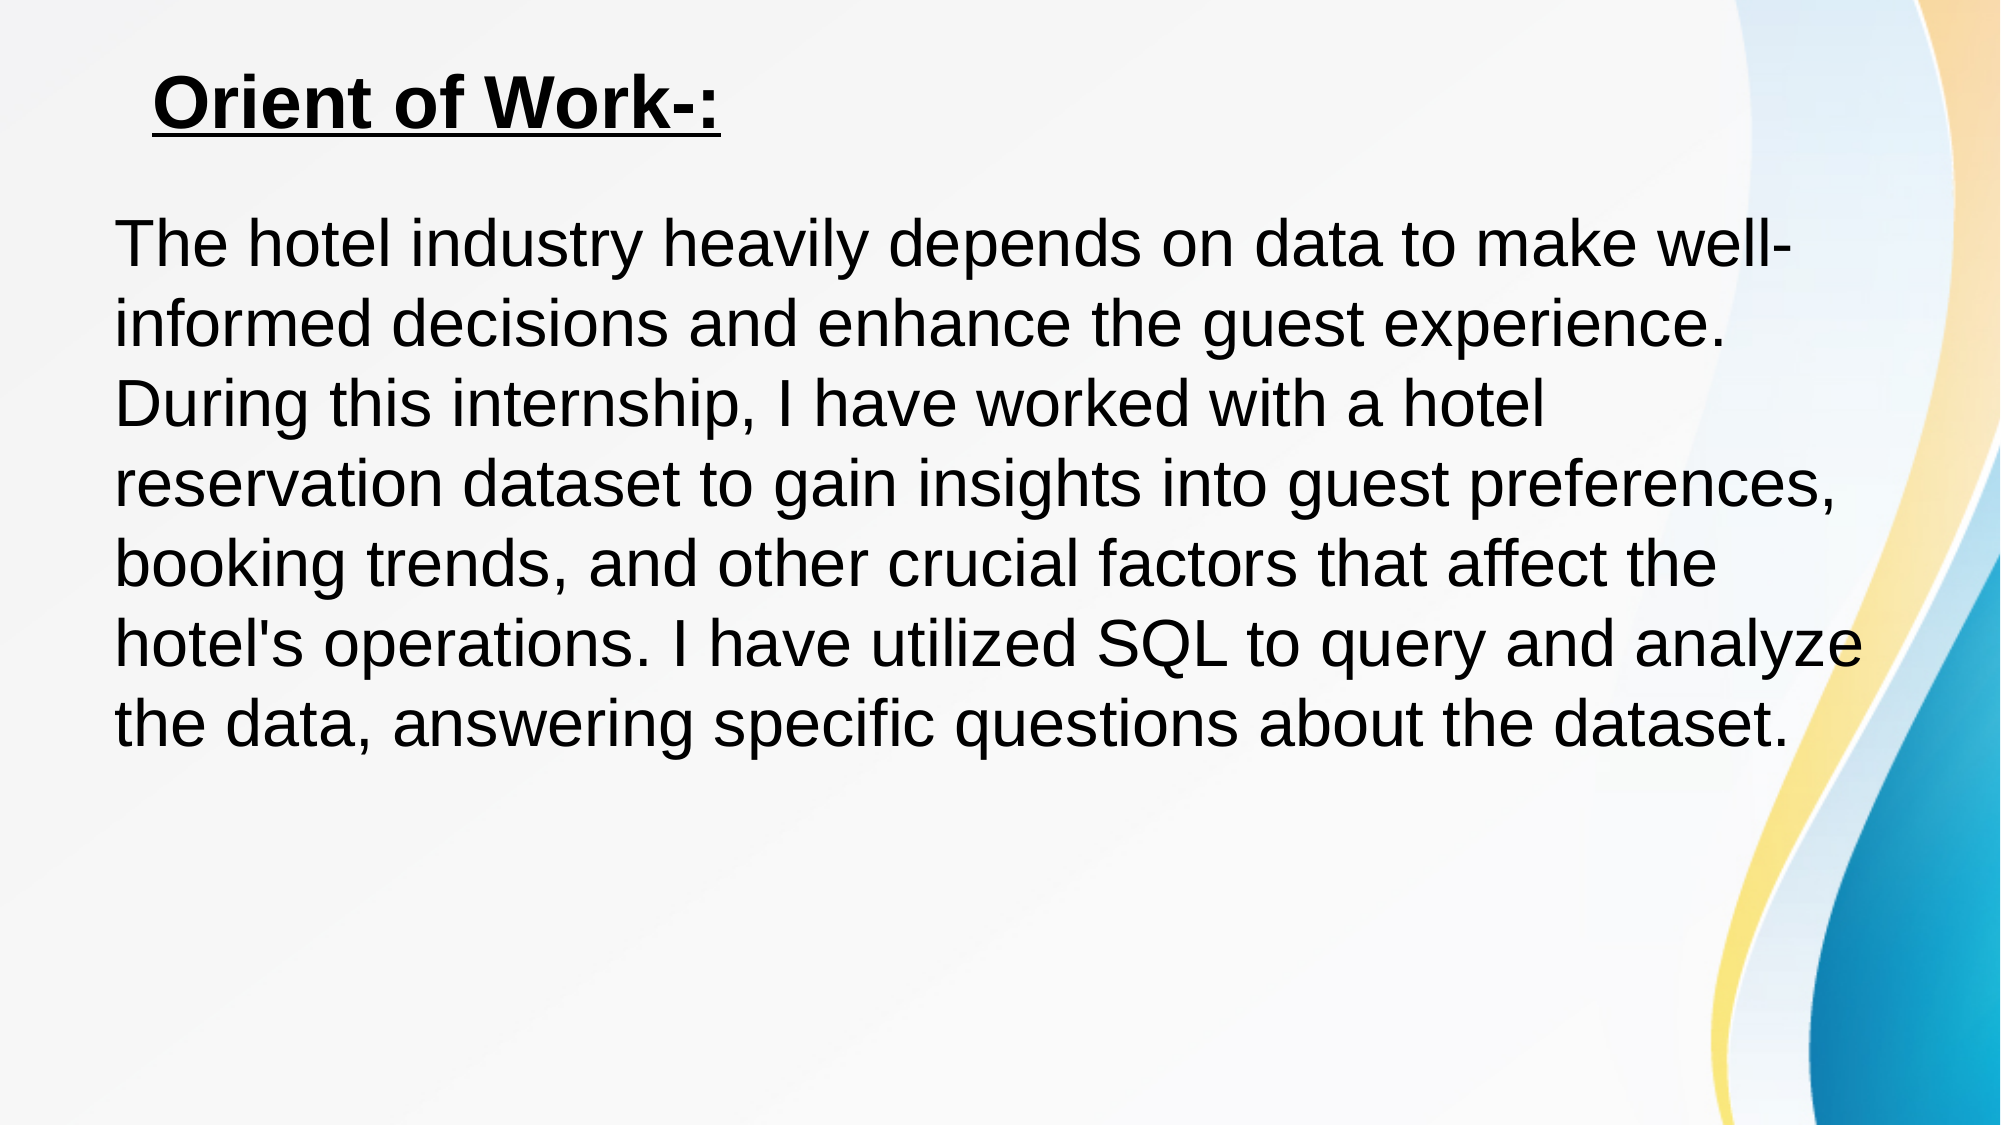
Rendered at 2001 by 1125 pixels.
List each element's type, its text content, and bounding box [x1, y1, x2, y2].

title Orient of Work-: [137, 59, 1863, 192]
list The hotel industry heavily depends on data to make well-informed decisions and enhance the guest experience. During this internship, I have worked with a hotel reservation dataset to gain insights into guest preferences, booking trends, and other crucial factors that affect the hotel's operations. I have utilized SQL to query and analyze the data, answering specific questions about the dataset. [99, 192, 1901, 1006]
picture [0, 0, 2001, 1125]
